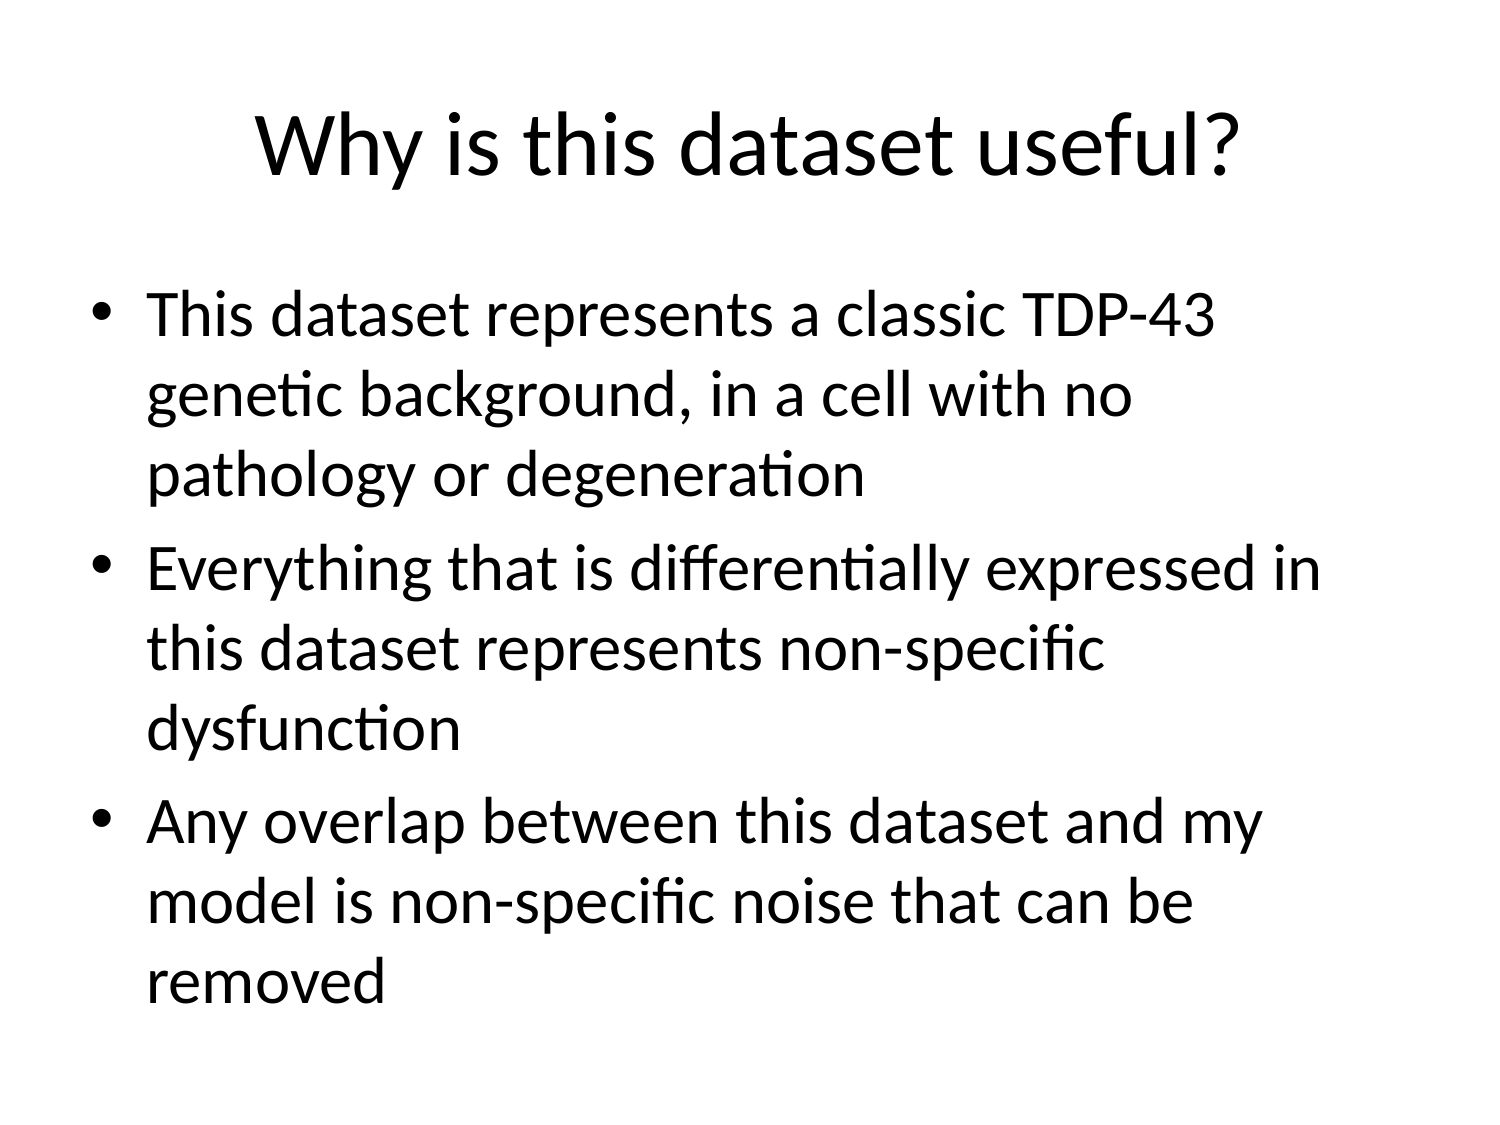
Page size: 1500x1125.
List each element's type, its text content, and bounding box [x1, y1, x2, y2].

list This dataset represents a classic TDP-43 genetic background, in a cell with no pathology or degeneration Everything that is differentially expressed in this dataset represents non-specific dysfunction Any overlap between this dataset and my model is non-specific noise that can be removed [75, 262, 1425, 1062]
title Why is this dataset useful? [75, 45, 1425, 233]
